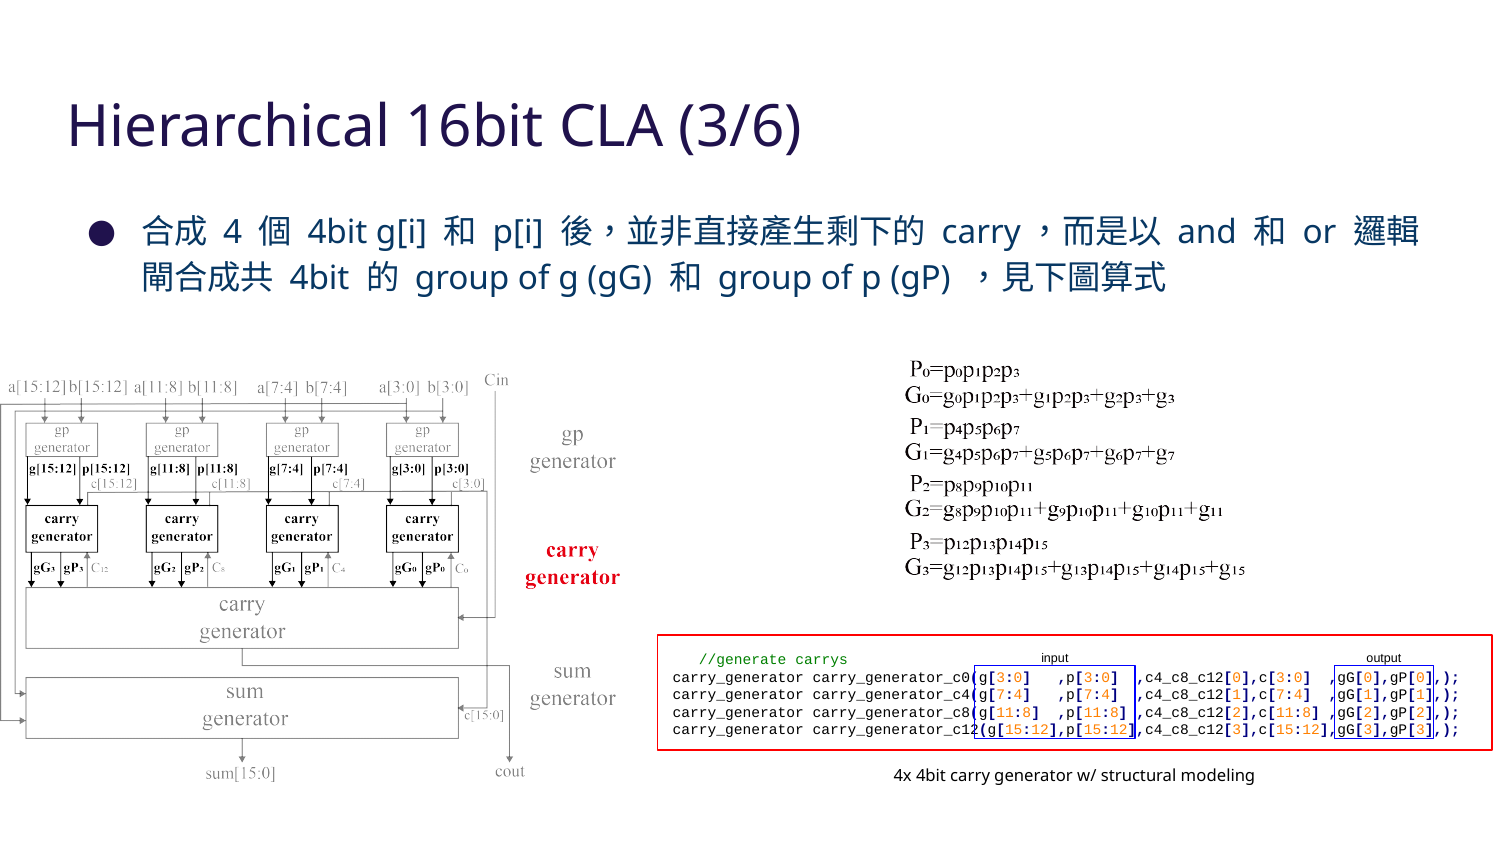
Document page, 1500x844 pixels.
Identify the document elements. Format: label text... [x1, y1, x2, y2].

picture [904, 356, 1246, 583]
list 合成 4 個 4bit g[i] 和 p[i] 後，並非直接產生剩下的 carry，而是以 and 和 or 邏輯閘合成共 4bit 的 group of g (gG) 和 group of p (gP) ，見下圖算式 [51, 189, 1449, 750]
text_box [657, 634, 1493, 796]
title Hierarchical 16bit CLA (3/6) [51, 72, 1449, 167]
picture [0, 371, 620, 785]
